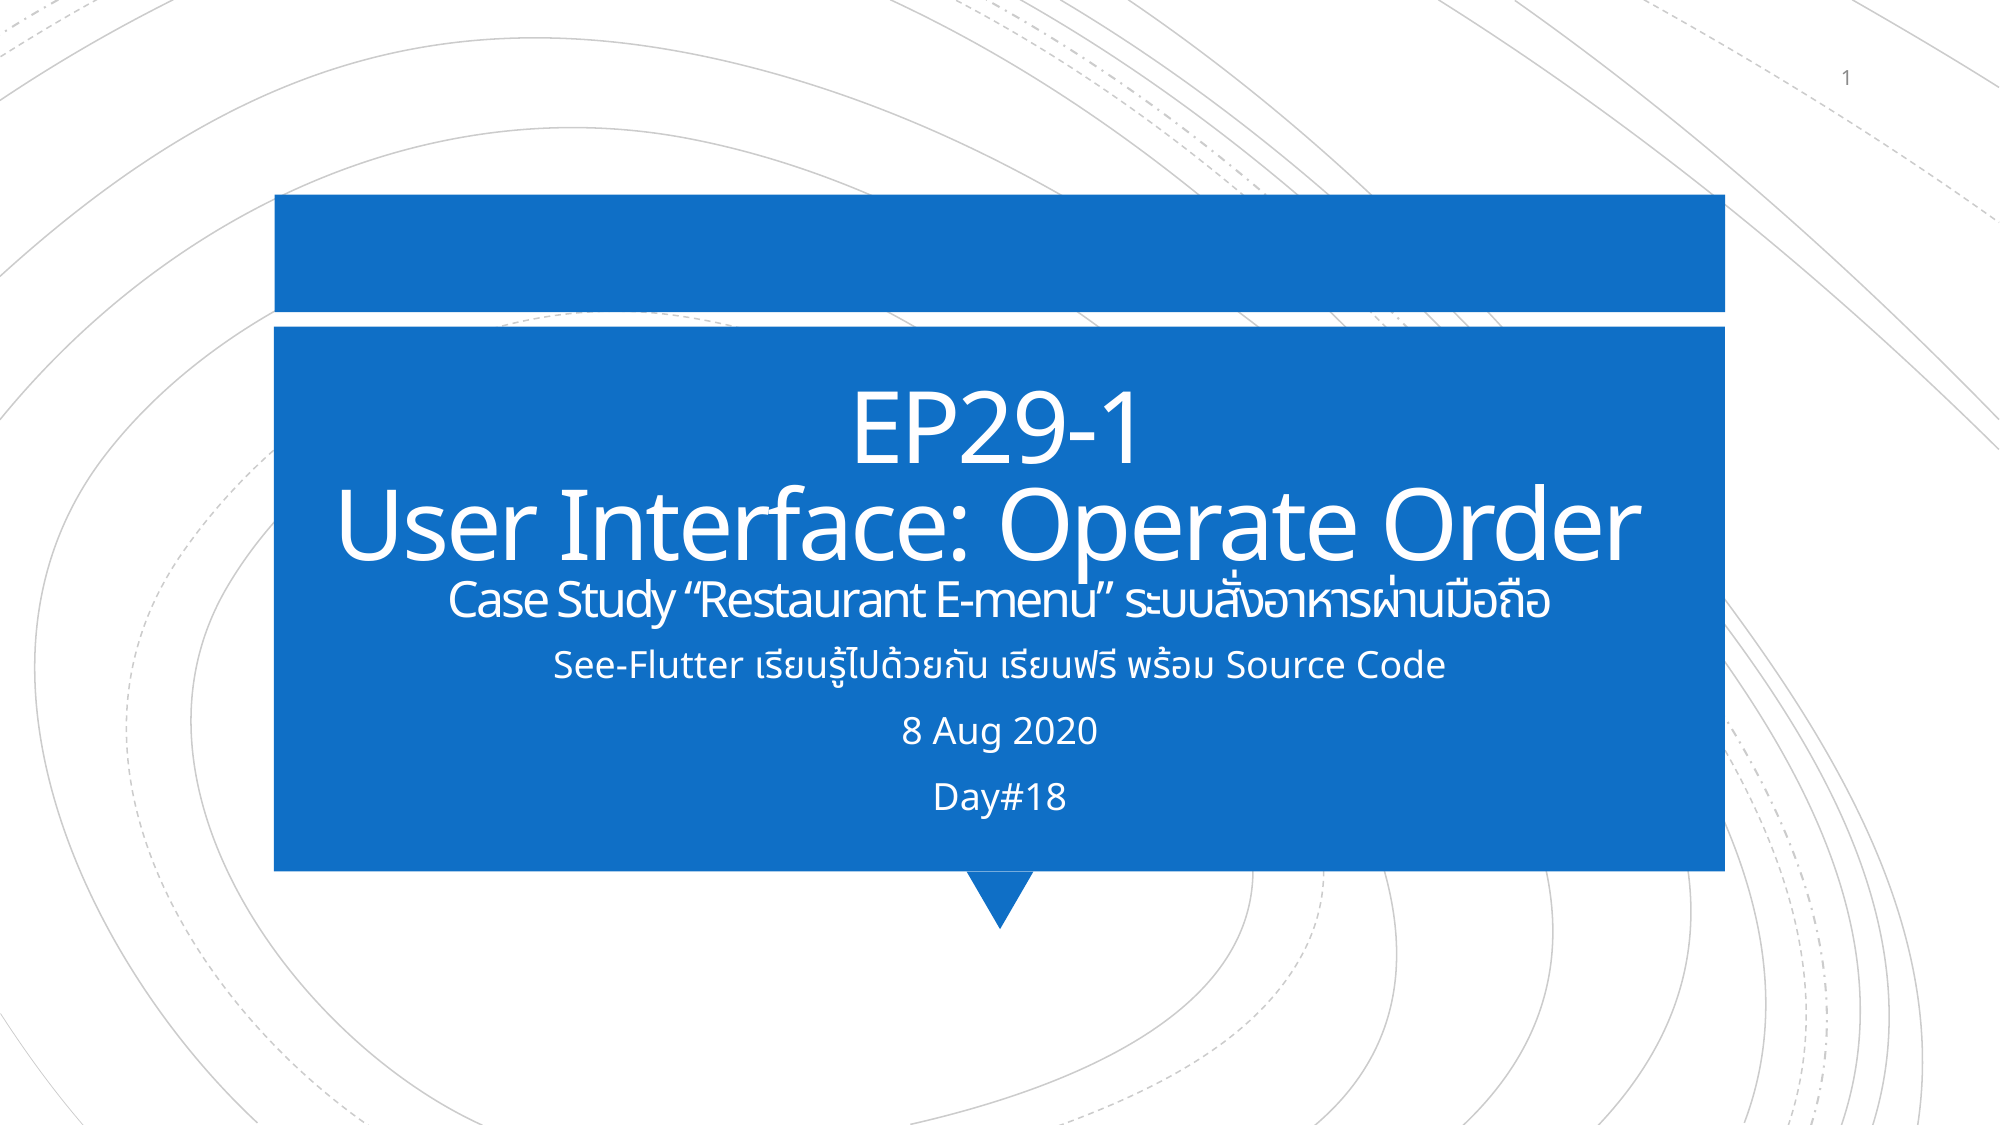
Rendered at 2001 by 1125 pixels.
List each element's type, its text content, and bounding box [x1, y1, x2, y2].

title EP29-1 User Interface: Operate Order Case Study “Restaurant E-menu” ระบบสั่งอาหารผ่านมือถือ [288, 340, 1713, 628]
slide_number 1 [1717, 52, 1868, 105]
subtitle See-Flutter เรียนรู้ไปด้วยกัน เรียนฟรี พร้อม Source Code 8 Aug 2020 Day#18 [288, 640, 1712, 858]
